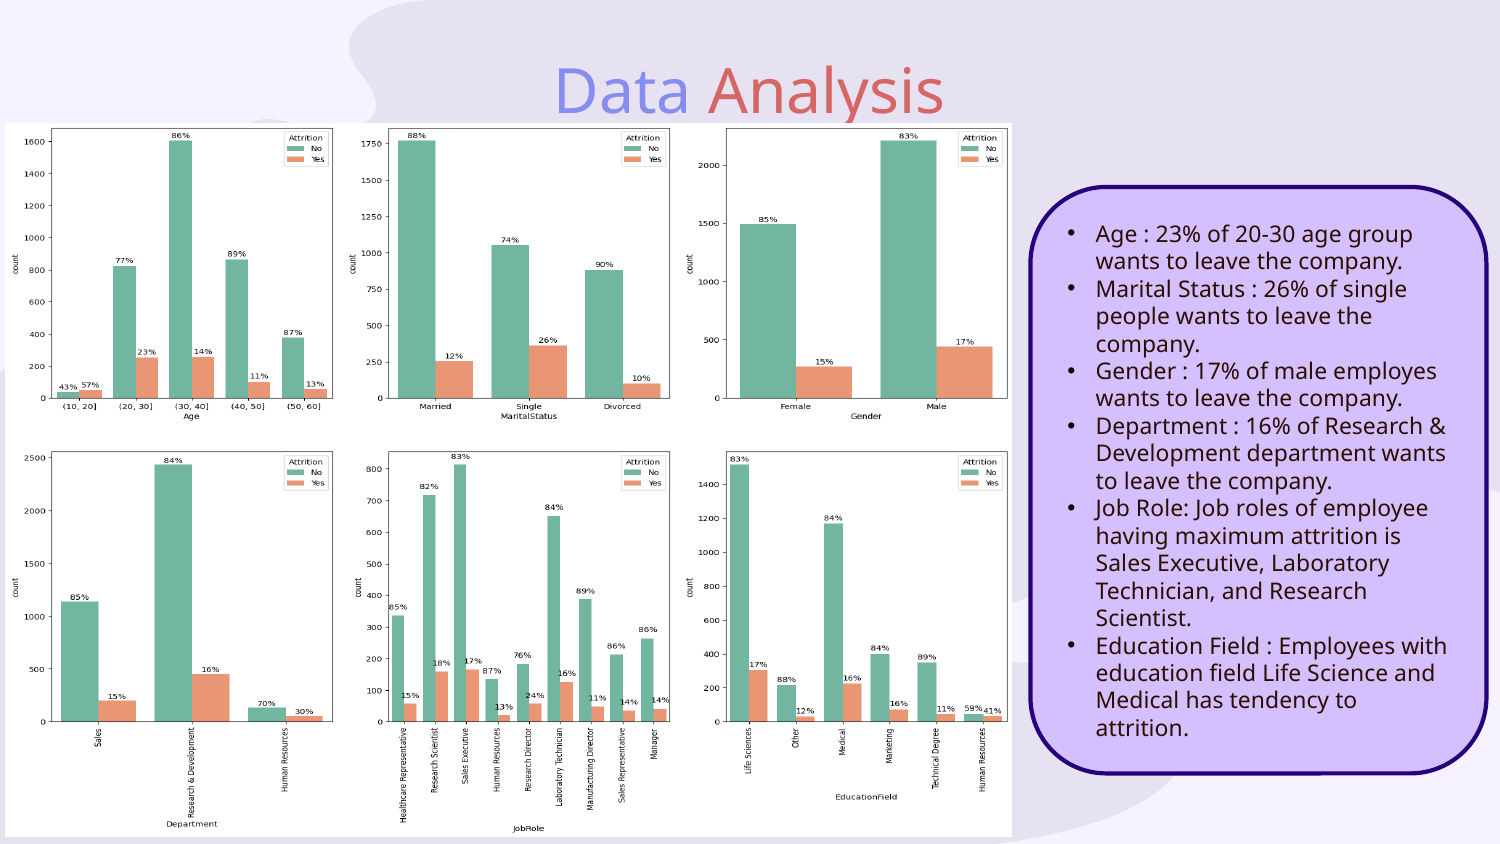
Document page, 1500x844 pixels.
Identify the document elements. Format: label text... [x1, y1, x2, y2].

text_box Age : 23% of 20-30 age group wants to leave the company. Marital Status : 26% of single people wants to leave the company. Gender : 17% of male employes wants to leave the company. Department : 16% of Research & Development department wants to leave the company. Job Role: Job roles of employee having maximum attrition is Sales Executive, Laboratory Technician, and Research Scientist. Education Field : Employees with education field Life Science and Medical has tendency to attrition. [1028, 184, 1489, 776]
title Data Analysis [118, 36, 1382, 131]
picture [5, 123, 1012, 838]
